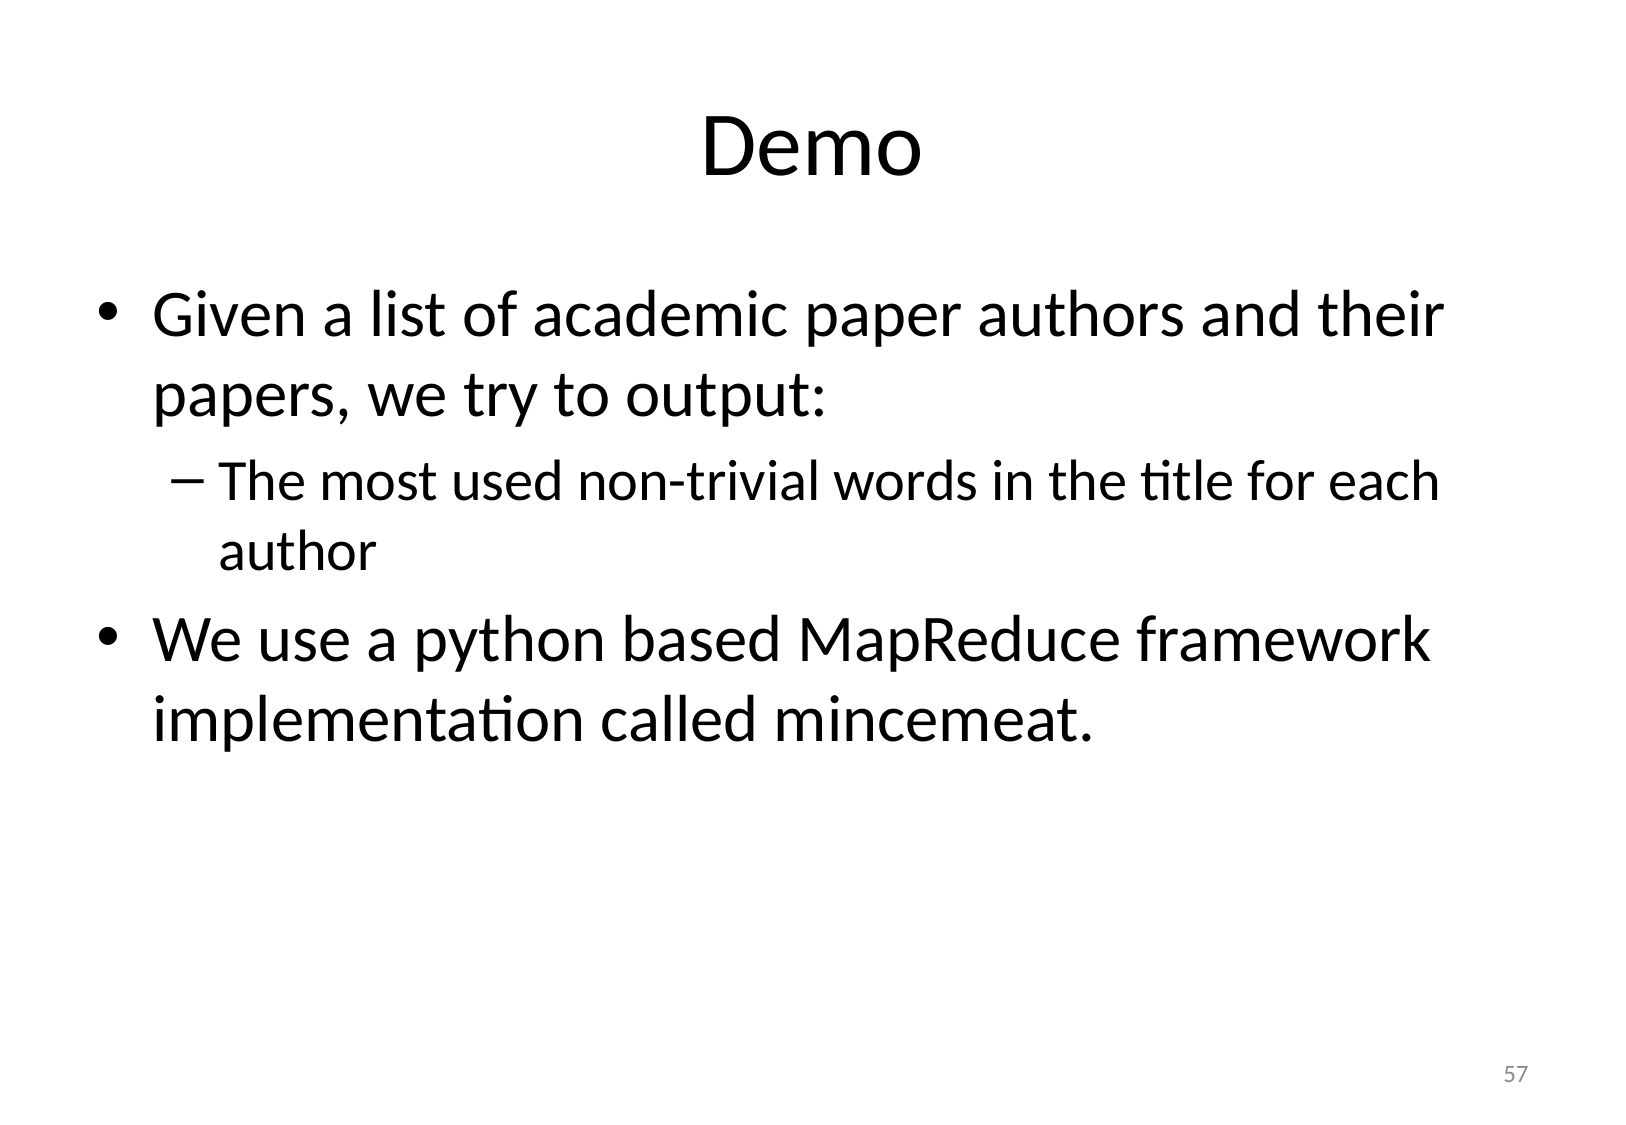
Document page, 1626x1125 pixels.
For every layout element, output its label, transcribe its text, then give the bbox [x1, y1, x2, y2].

slide_number 57 [1164, 1042, 1544, 1103]
title Demo [81, 45, 1544, 233]
list Given a list of academic paper authors and their papers, we try to output: The most used non-trivial words in the title for each author We use a python based MapReduce framework implementation called mincemeat. [81, 262, 1544, 1005]
